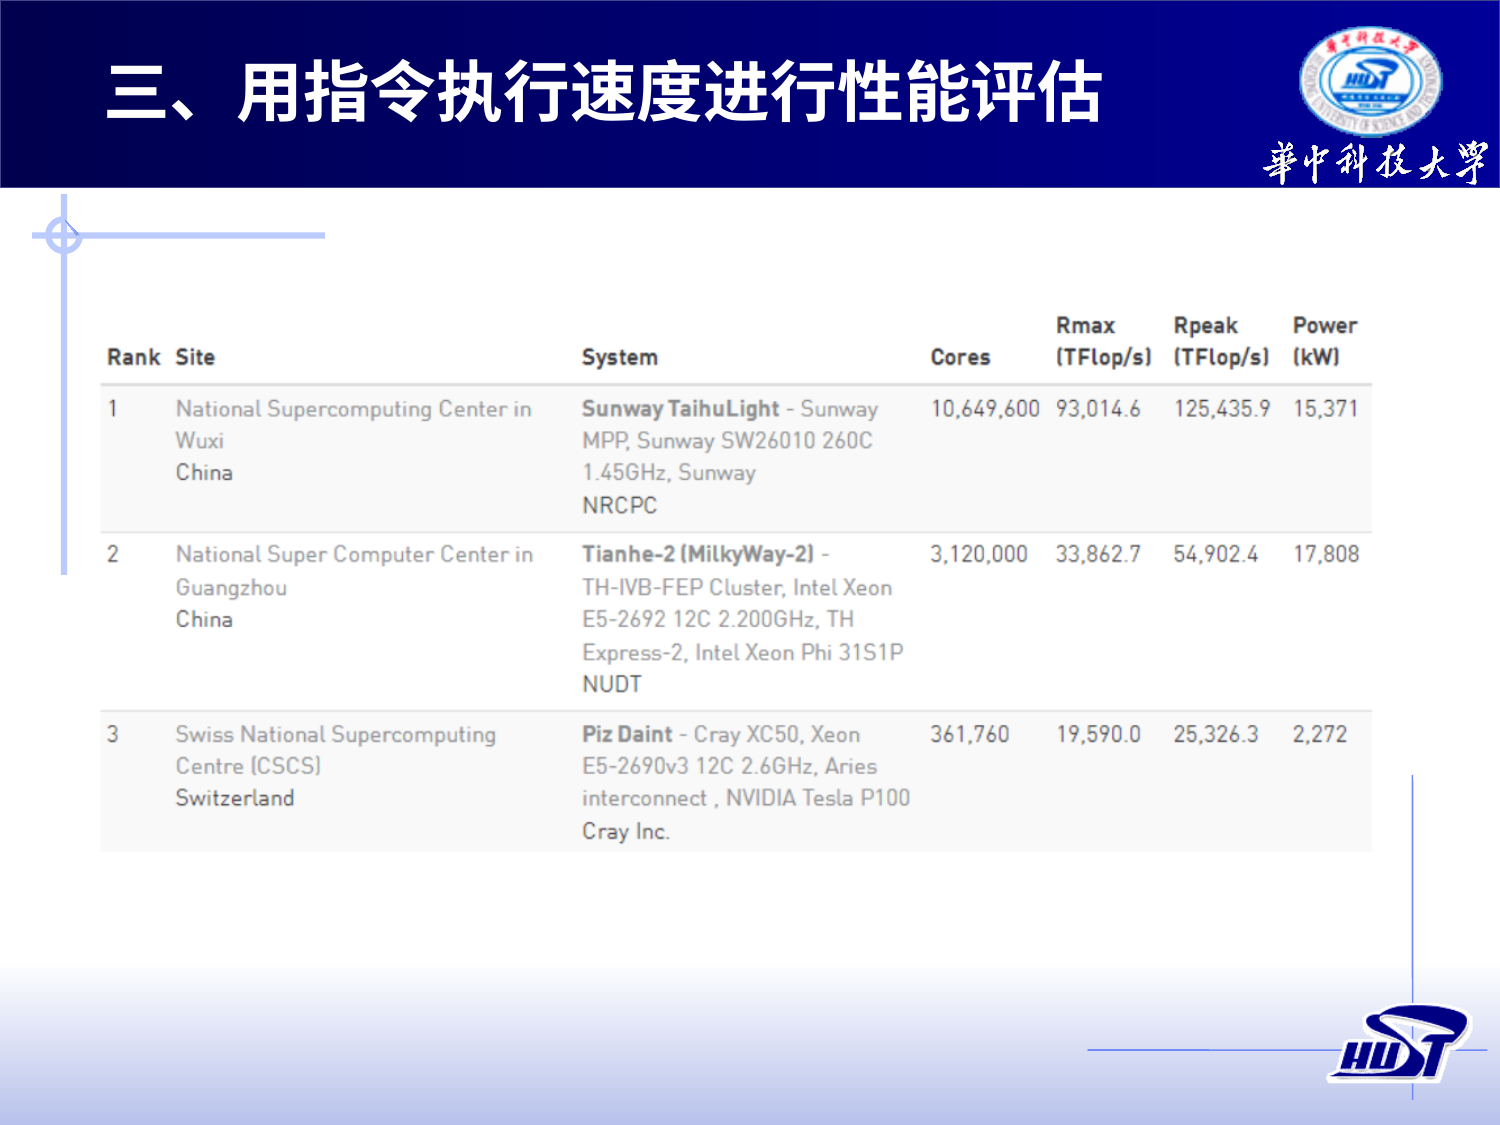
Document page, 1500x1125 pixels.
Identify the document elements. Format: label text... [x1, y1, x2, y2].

picture [1299, 26, 1443, 138]
text_box 三、用指令执行速度进行性能评估 [88, 42, 1282, 138]
picture [76, 302, 1392, 852]
picture [1262, 140, 1488, 185]
